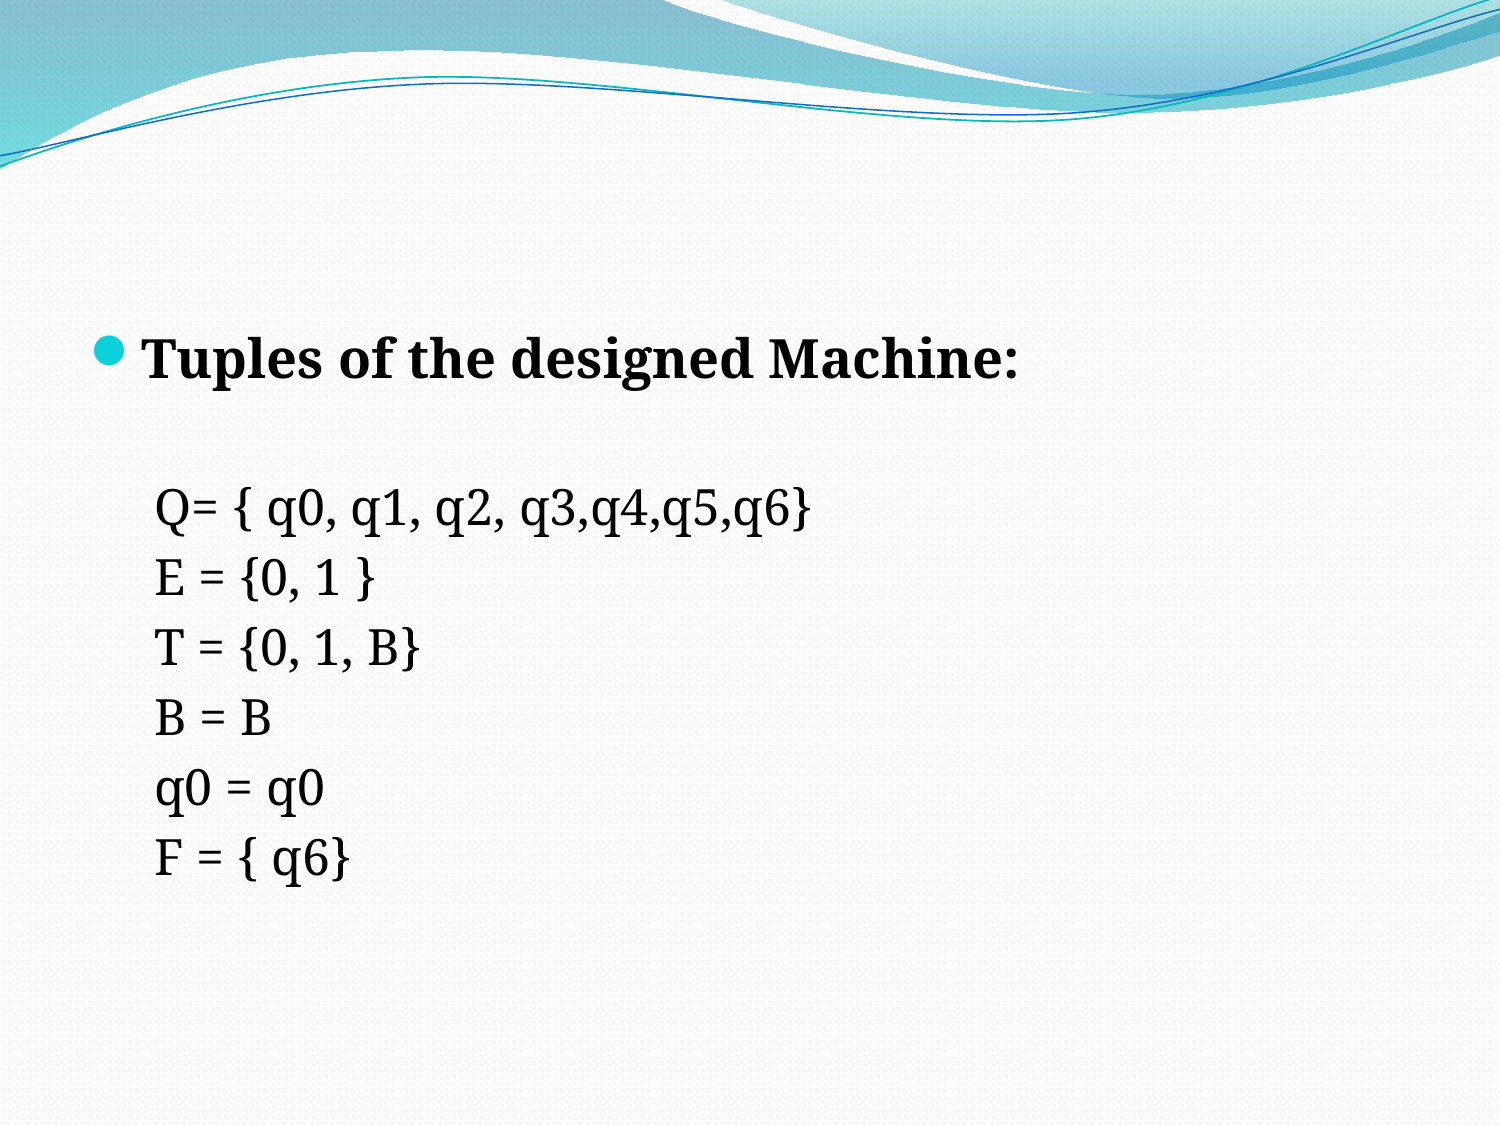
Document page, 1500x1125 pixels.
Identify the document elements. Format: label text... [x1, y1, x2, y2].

list Tuples of the designed Machine: Q= { q0, q1, q2, q3,q4,q5,q6} E = {0, 1 } T = {0, 1, B} B = B q0 = q0 F = { q6} [75, 317, 1425, 1038]
